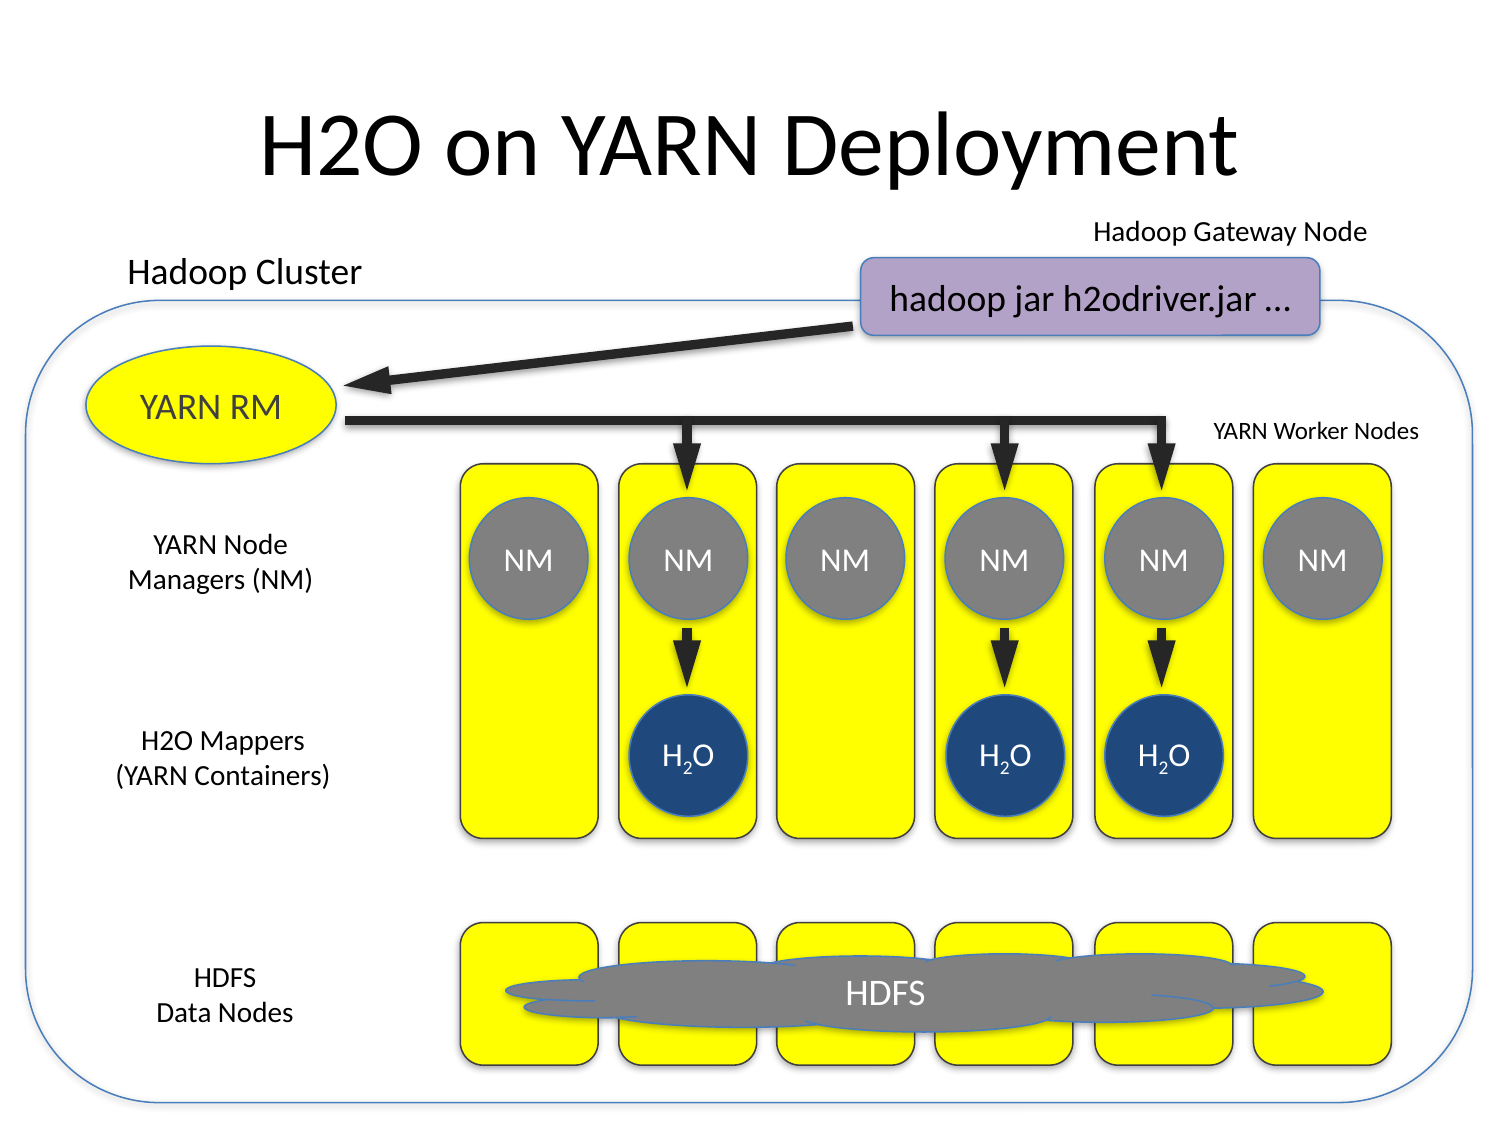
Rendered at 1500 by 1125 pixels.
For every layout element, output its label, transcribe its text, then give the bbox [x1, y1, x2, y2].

text_box [618, 921, 758, 963]
text_box YARN Worker Nodes [1193, 406, 1440, 452]
text_box [618, 1027, 758, 1066]
text_box NM [944, 496, 1065, 621]
text_box YARN RM [85, 345, 337, 465]
text_box H2O [1104, 694, 1225, 818]
text_box [934, 462, 1074, 840]
title H2O on YARN Deployment [75, 45, 1425, 233]
text_box [24, 299, 1474, 1104]
text_box [1094, 462, 1234, 840]
text_box [934, 921, 1074, 957]
text_box NM [1104, 496, 1225, 621]
text_box HDFS Data Nodes [141, 951, 309, 1036]
text_box NM [468, 496, 589, 621]
text_box [459, 921, 599, 1066]
text_box H2O [945, 694, 1066, 818]
text_box Hadoop Cluster [112, 239, 378, 300]
text_box [775, 921, 916, 960]
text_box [343, 325, 854, 386]
text_box HDFS [505, 953, 1324, 1033]
text_box NM [785, 496, 906, 621]
text_box H2O Mappers (YARN Containers) [100, 713, 346, 799]
text_box [618, 462, 758, 840]
text_box [1094, 1016, 1234, 1066]
text_box NM [1262, 496, 1383, 621]
text_box [1252, 462, 1393, 840]
text_box [775, 462, 916, 840]
text_box H2O [628, 694, 749, 818]
text_box [459, 462, 599, 840]
text_box [934, 1029, 1074, 1066]
text_box NM [628, 496, 749, 621]
text_box Hadoop Gateway Node [1078, 204, 1409, 255]
text_box hadoop jar h2odriver.jar … [859, 256, 1321, 337]
text_box [775, 1033, 916, 1066]
text_box YARN Node Managers (NM) [113, 517, 329, 603]
text_box [1094, 921, 1234, 962]
